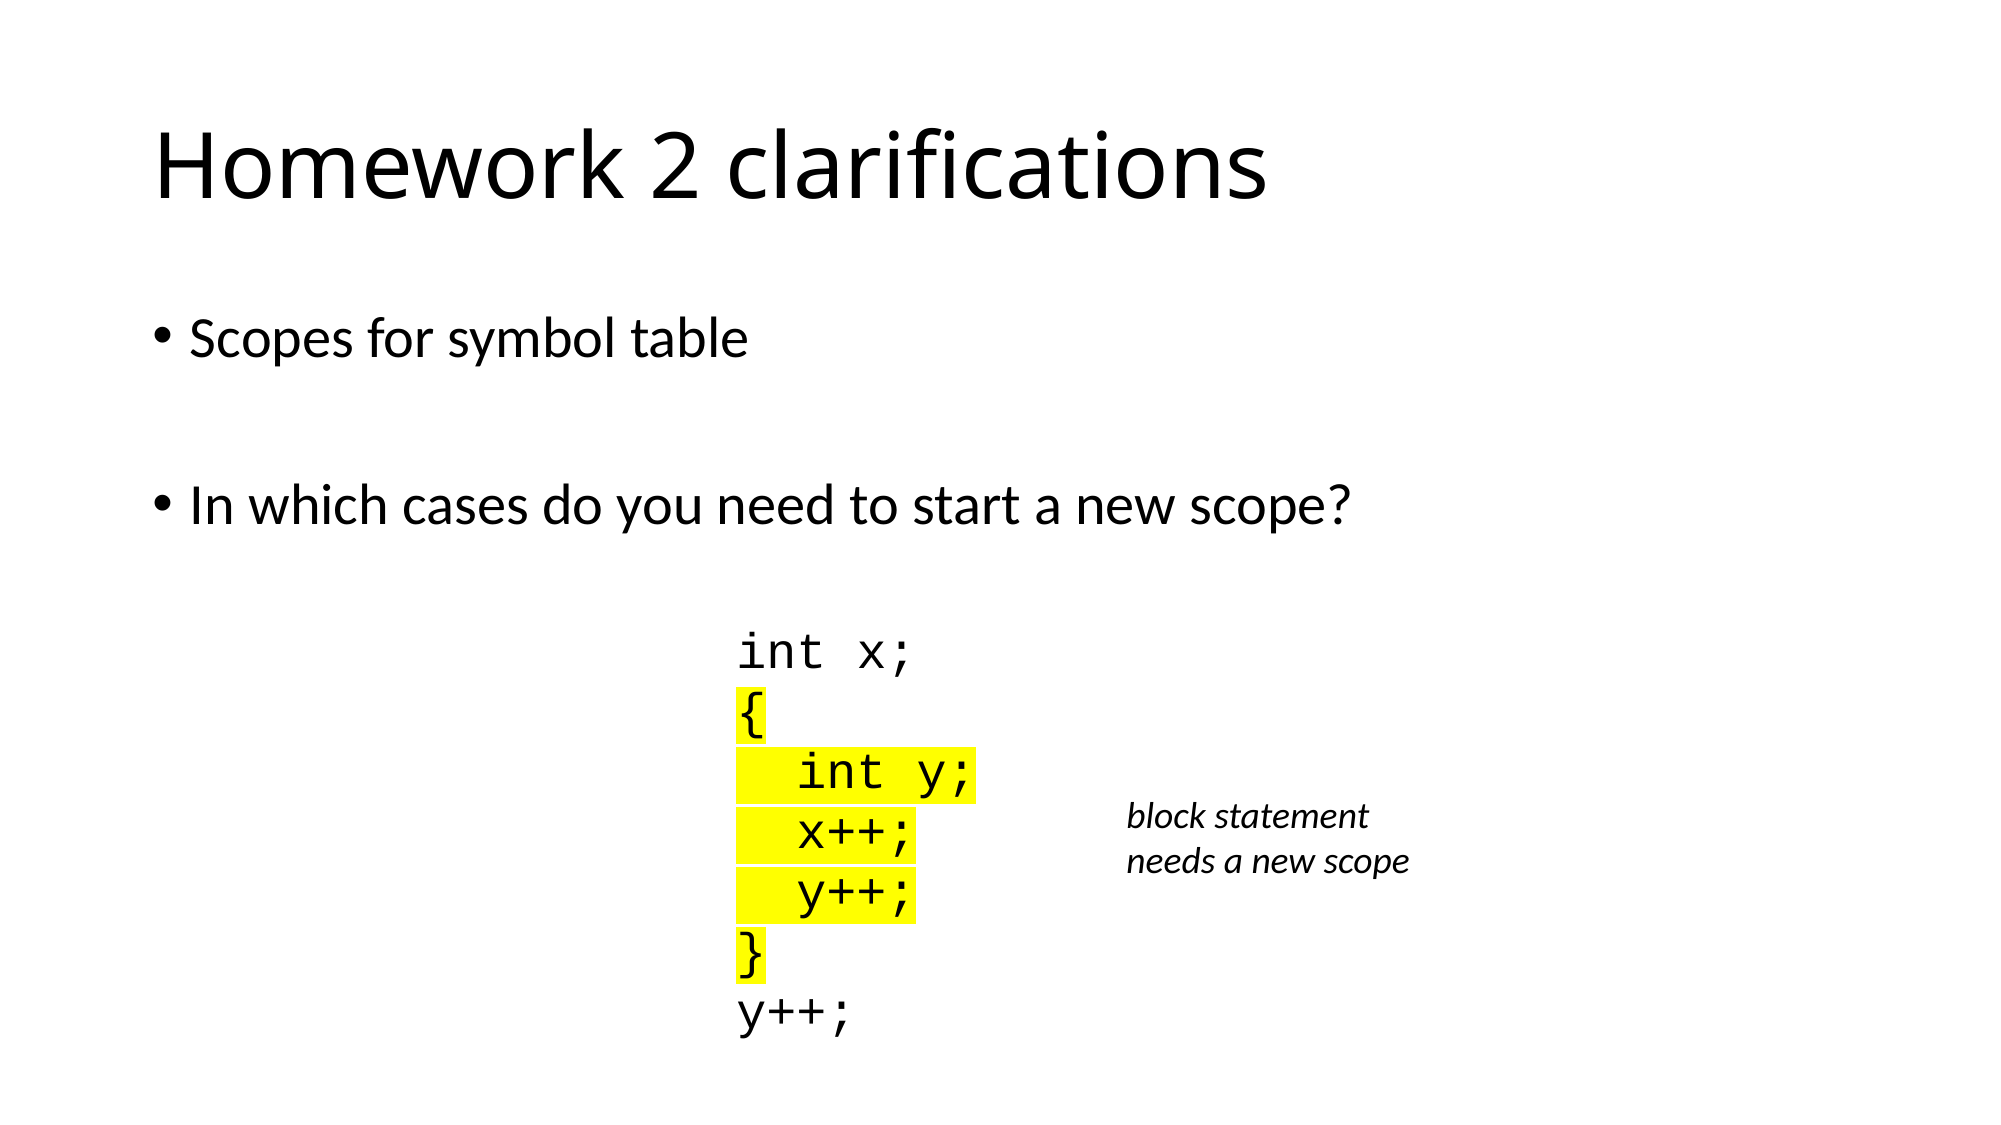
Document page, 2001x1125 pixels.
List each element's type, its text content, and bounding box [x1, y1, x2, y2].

text_box int x; { int y; x++; y++; } y++; [721, 611, 1034, 1047]
list Scopes for symbol table In which cases do you need to start a new scope? [137, 299, 1552, 1014]
title Homework 2 clarifications [137, 59, 1863, 278]
text_box block statement needs a new scope [1111, 783, 1426, 888]
